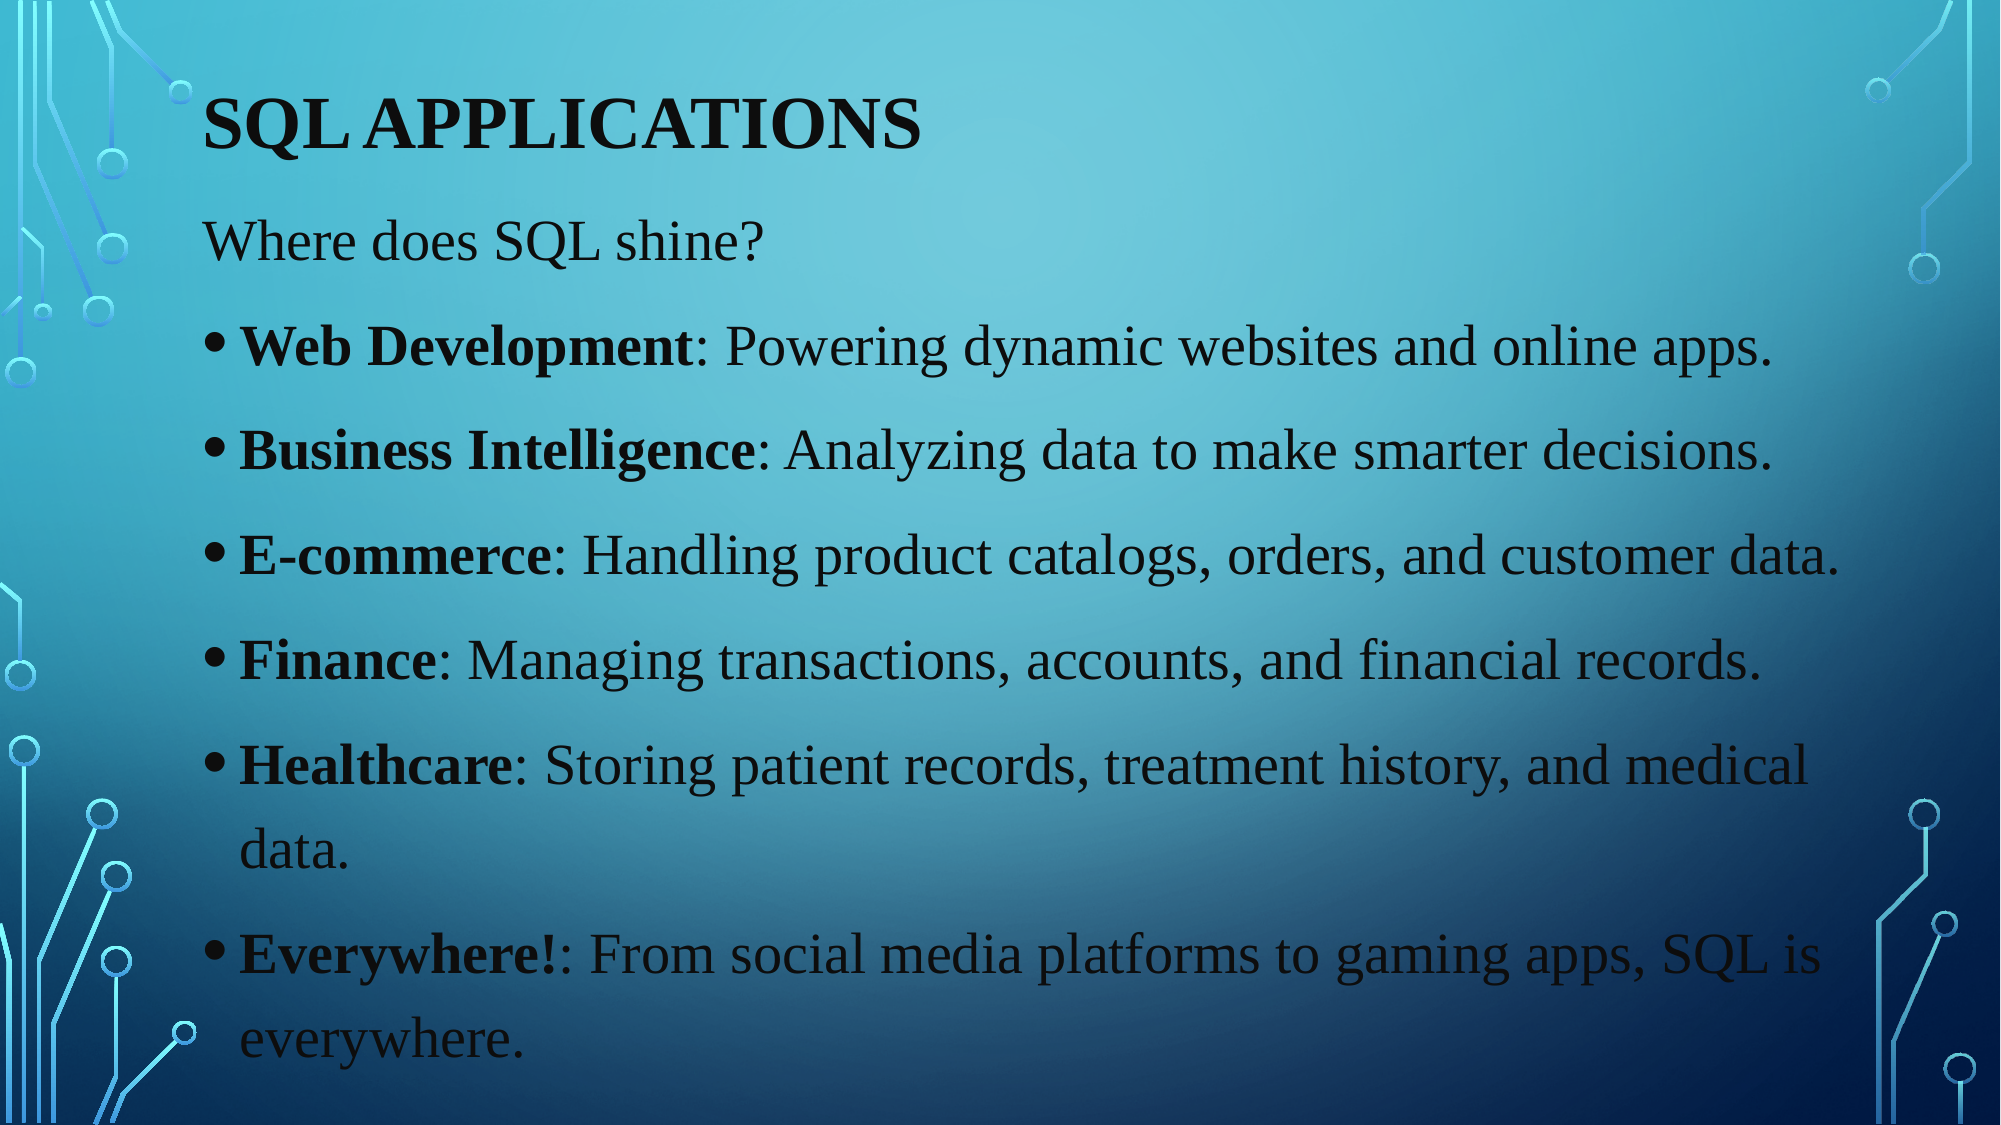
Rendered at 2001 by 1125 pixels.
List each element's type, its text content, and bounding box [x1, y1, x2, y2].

title SQL Applications [187, 3, 1813, 180]
list Where does SQL shine? Web Development: Powering dynamic websites and online apps. Business Intelligence: Analyzing data to make smarter decisions. E-commerce: Handling product catalogs, orders, and customer data. Finance: Managing transactions, accounts, and financial records. Healthcare: Storing patient records, treatment history, and medical data. Everywhere!: From social media platforms to gaming apps, SQL is everywhere. [187, 180, 1883, 762]
